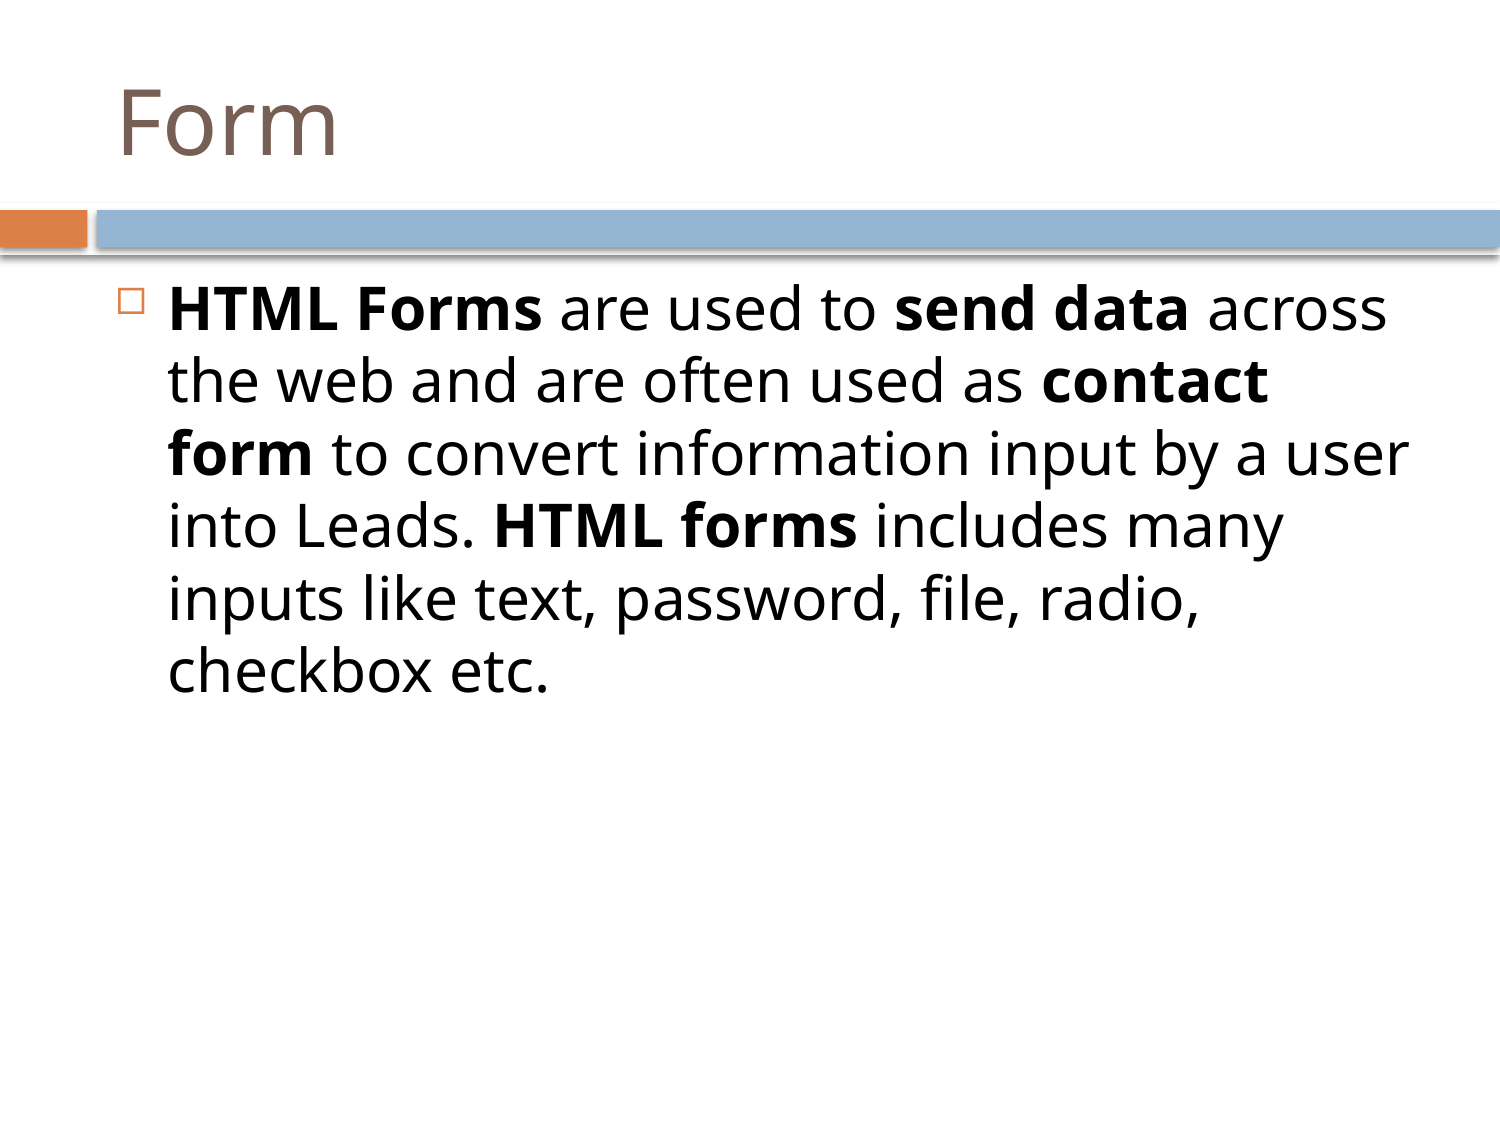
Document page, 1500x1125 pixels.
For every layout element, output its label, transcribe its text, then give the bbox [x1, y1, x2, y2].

title Form [100, 37, 1438, 200]
list HTML Forms are used to send data across the web and are often used as contact form to convert information input by a user into Leads. HTML forms includes many inputs like text, password, file, radio, checkbox etc. [100, 262, 1438, 1000]
